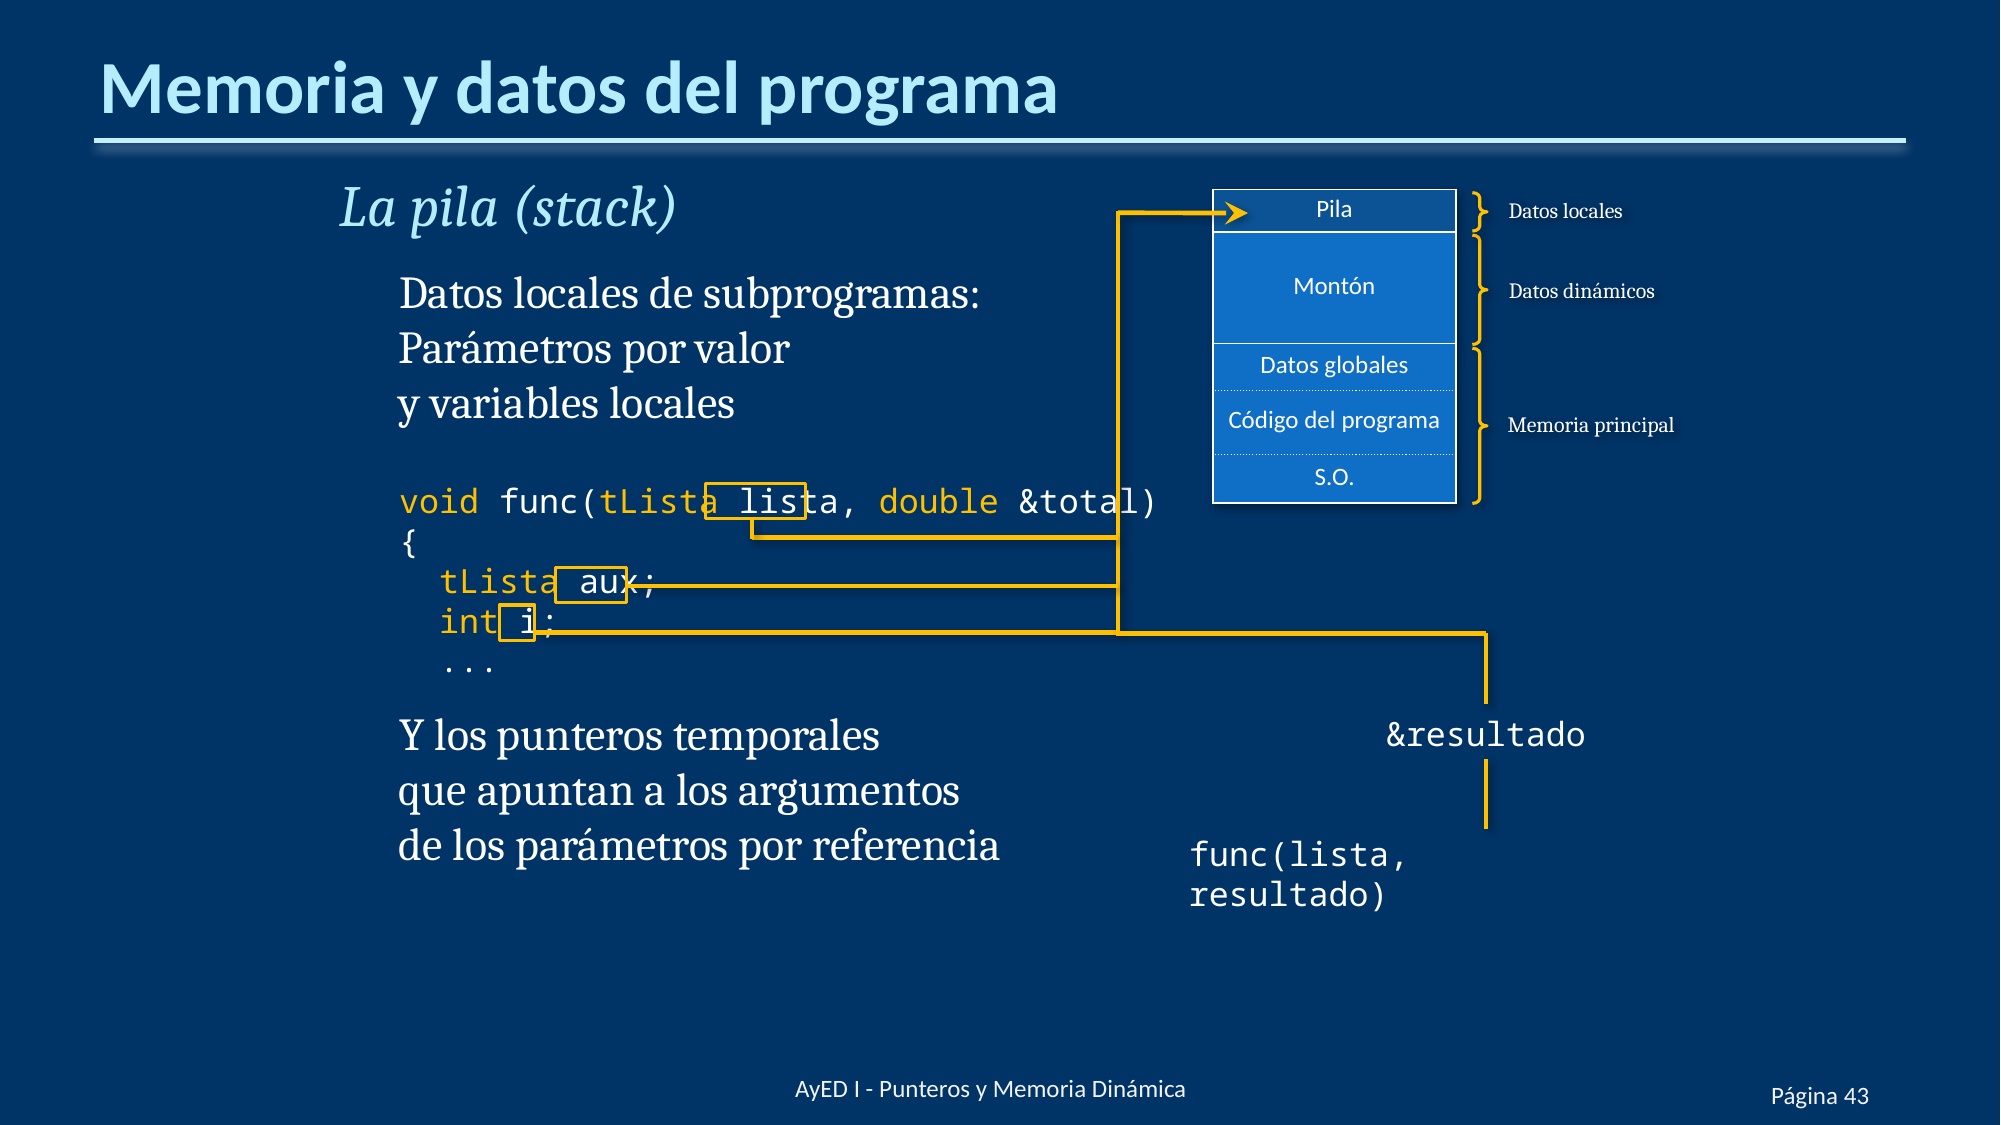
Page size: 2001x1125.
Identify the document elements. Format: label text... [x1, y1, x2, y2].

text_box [1378, 705, 1594, 830]
title Memoria y datos del programa [99, 46, 1900, 129]
table_cell Montón [1255, 233, 1455, 343]
text_box func(lista, resultado) [1174, 825, 1612, 921]
table_cell Código del programa [1255, 390, 1455, 454]
list La pila (stack) Datos locales de subprogramas: Parámetros por valor y variables locales void func(tLista lista, double &total) { tLista aux; int i; ... Y los punteros temporales que apuntan a los argumentos de los parámetros por referencia [324, 160, 1675, 1000]
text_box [1472, 188, 1695, 504]
table_cell Datos globales [1255, 344, 1455, 390]
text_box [1119, 633, 1487, 705]
table_header Pila [1214, 190, 1455, 231]
slide_number Página 43 [1672, 1049, 1870, 1110]
footer AyED I - Punteros y Memoria Dinámica [795, 1042, 1514, 1103]
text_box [499, 210, 1249, 641]
table_cell S.O. [1255, 454, 1455, 502]
